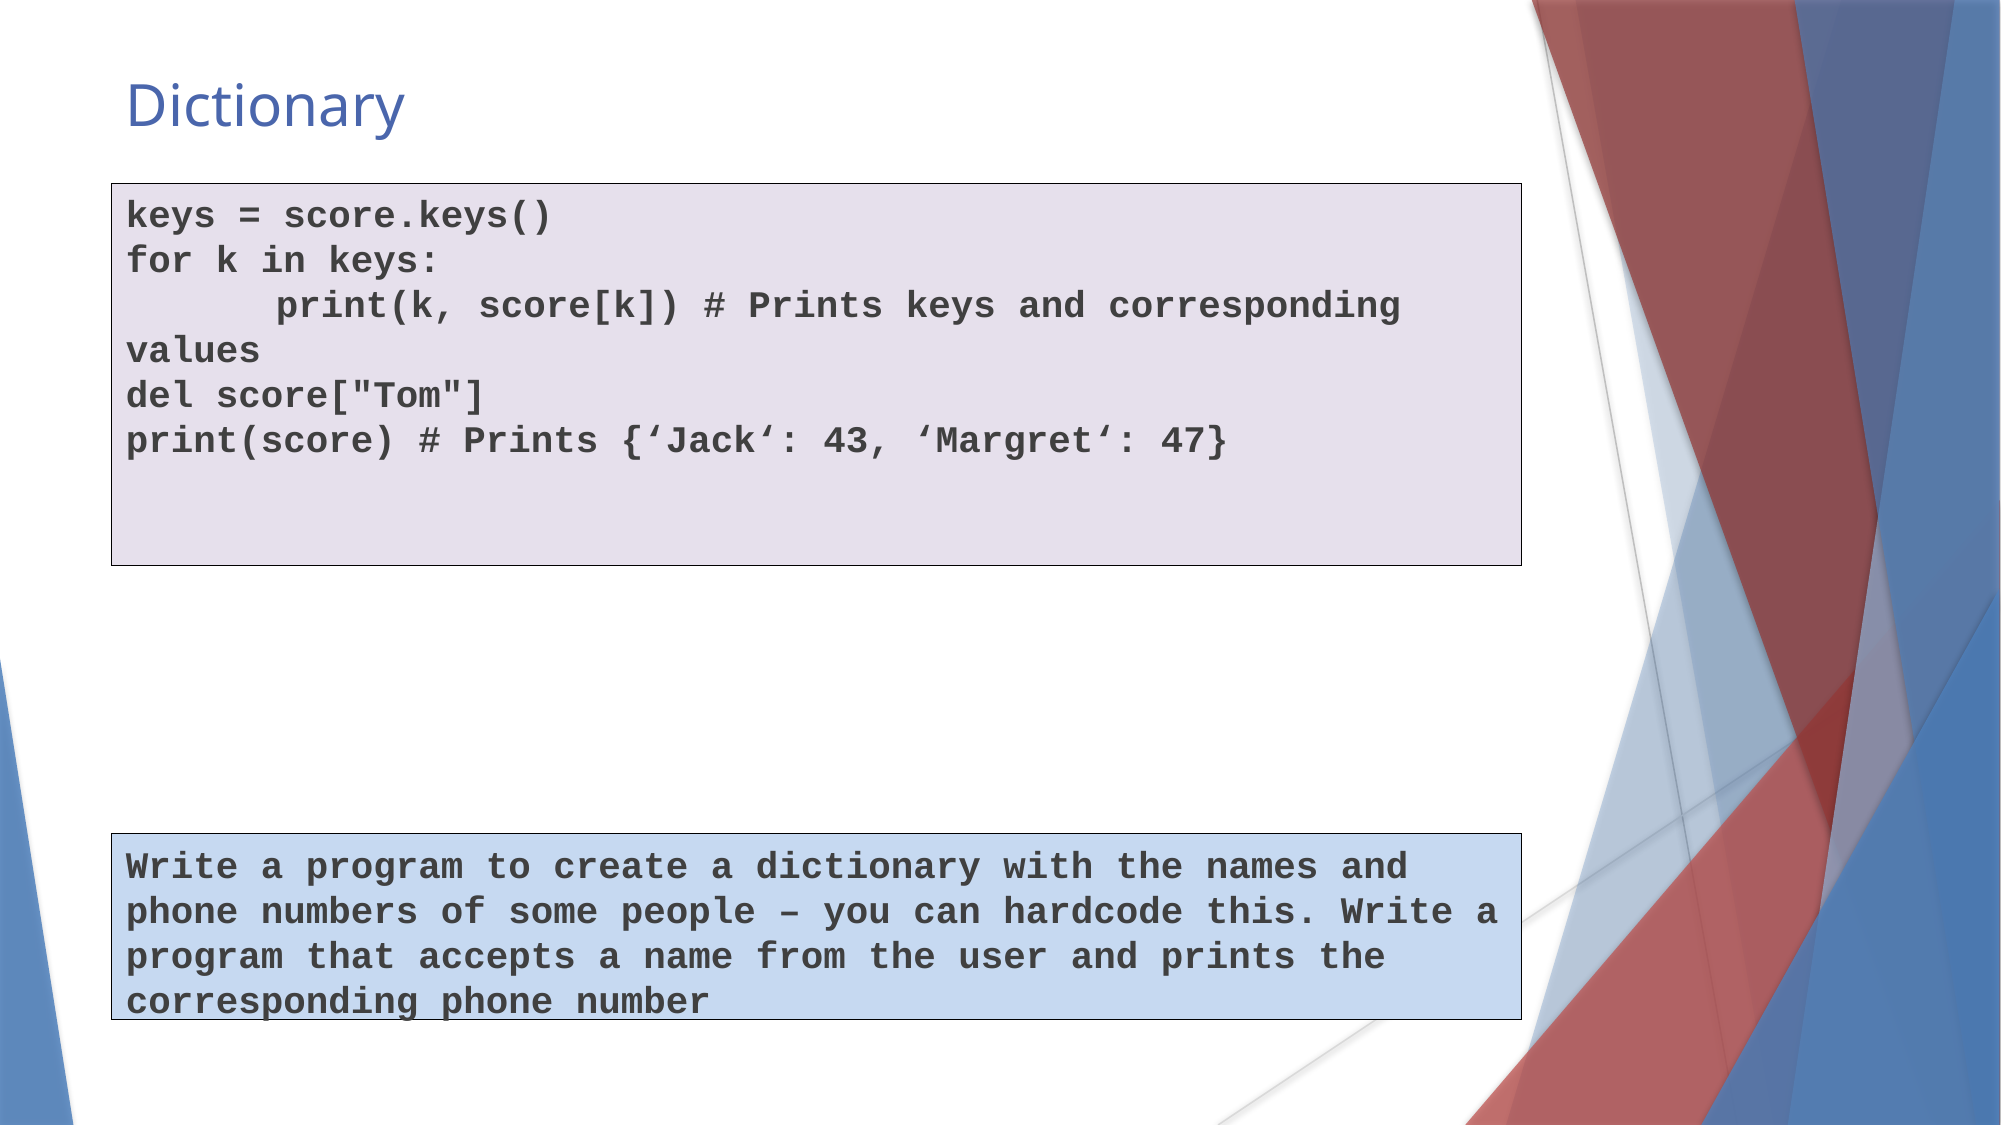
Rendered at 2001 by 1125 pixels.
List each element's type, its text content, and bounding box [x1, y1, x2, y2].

text_box Write a program to create a dictionary with the names and phone numbers of some people – you can hardcode this. Write a program that accepts a name from the user and prints the corresponding phone number [111, 833, 1522, 1020]
text_box keys = score.keys() for k in keys: print(k, score[k]) # Prints keys and corresponding values del score["Tom"] print(score) # Prints {‘Jack‘: 43, ‘Margret‘: 47} [111, 183, 1522, 566]
text_box Dictionary [111, 60, 1522, 158]
